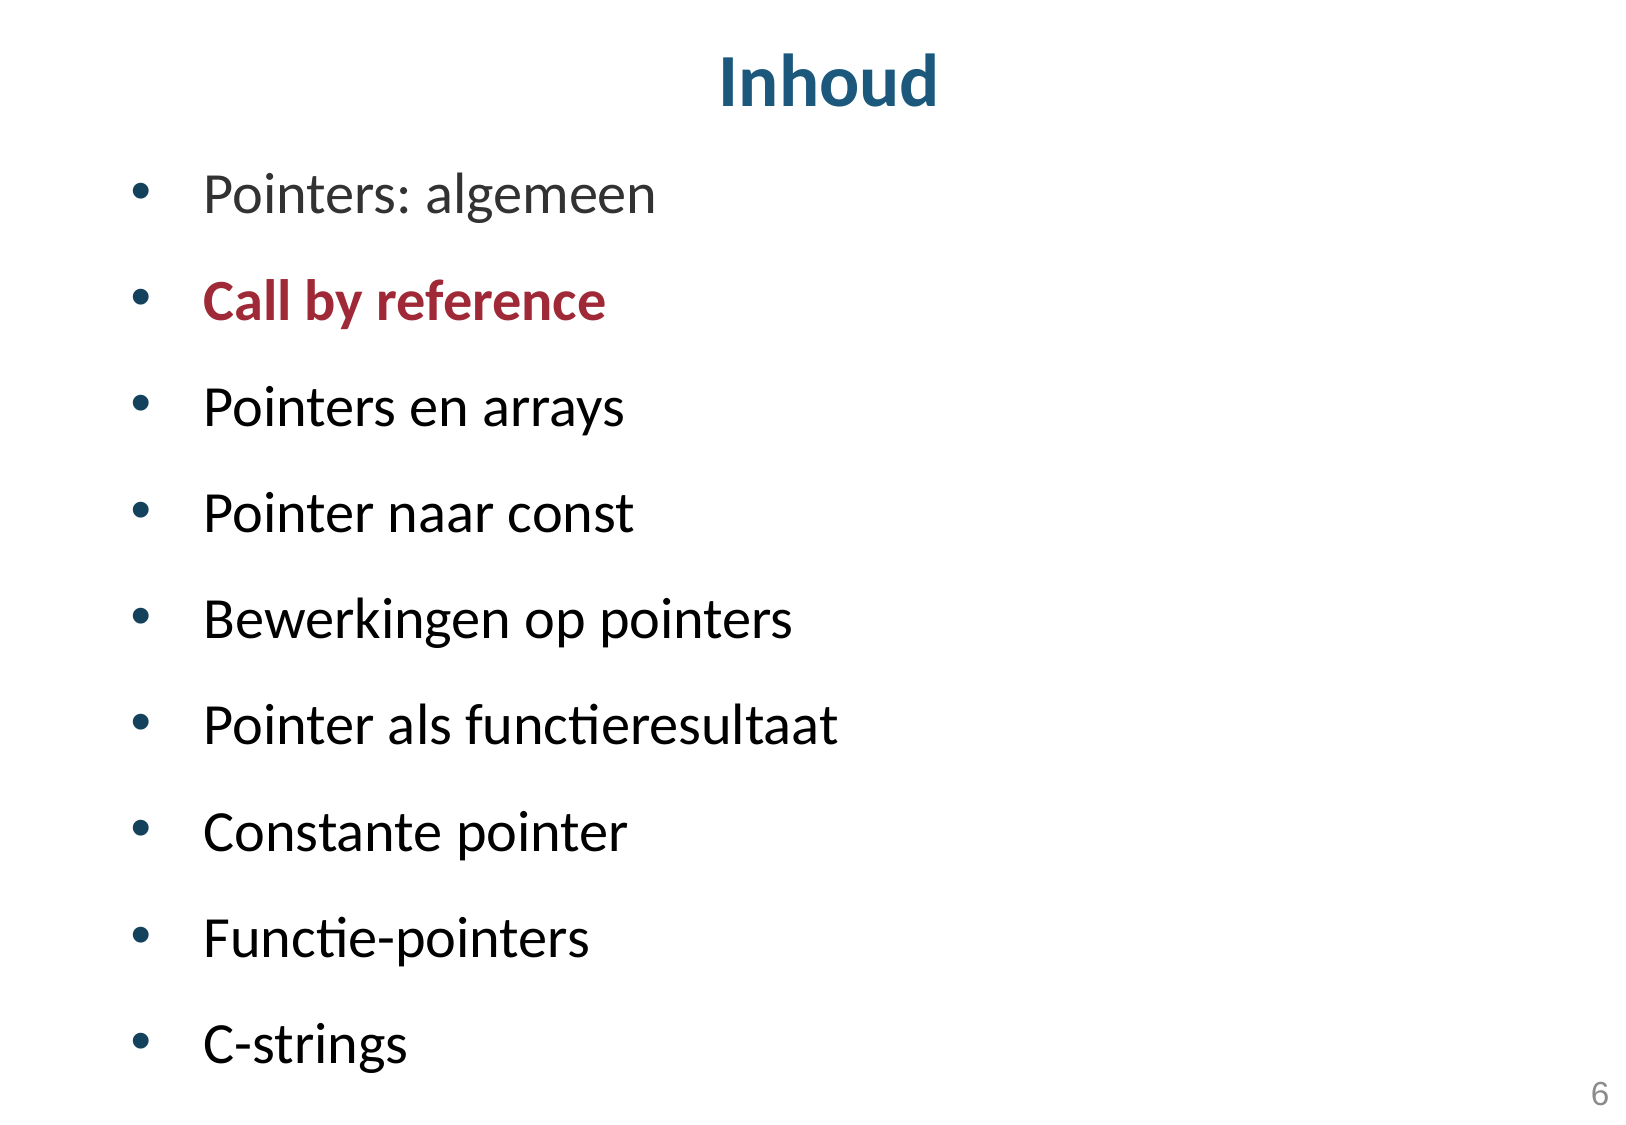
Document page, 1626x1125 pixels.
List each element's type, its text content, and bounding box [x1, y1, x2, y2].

title Inhoud [80, 2, 1580, 150]
slide_number 6 [1245, 1061, 1625, 1122]
list Pointers: algemeen Call by reference Pointers en arrays Pointer naar const Bewerkingen op pointers Pointer als functieresultaat Constante pointer Functie-pointers C-strings [115, 149, 1569, 1000]
